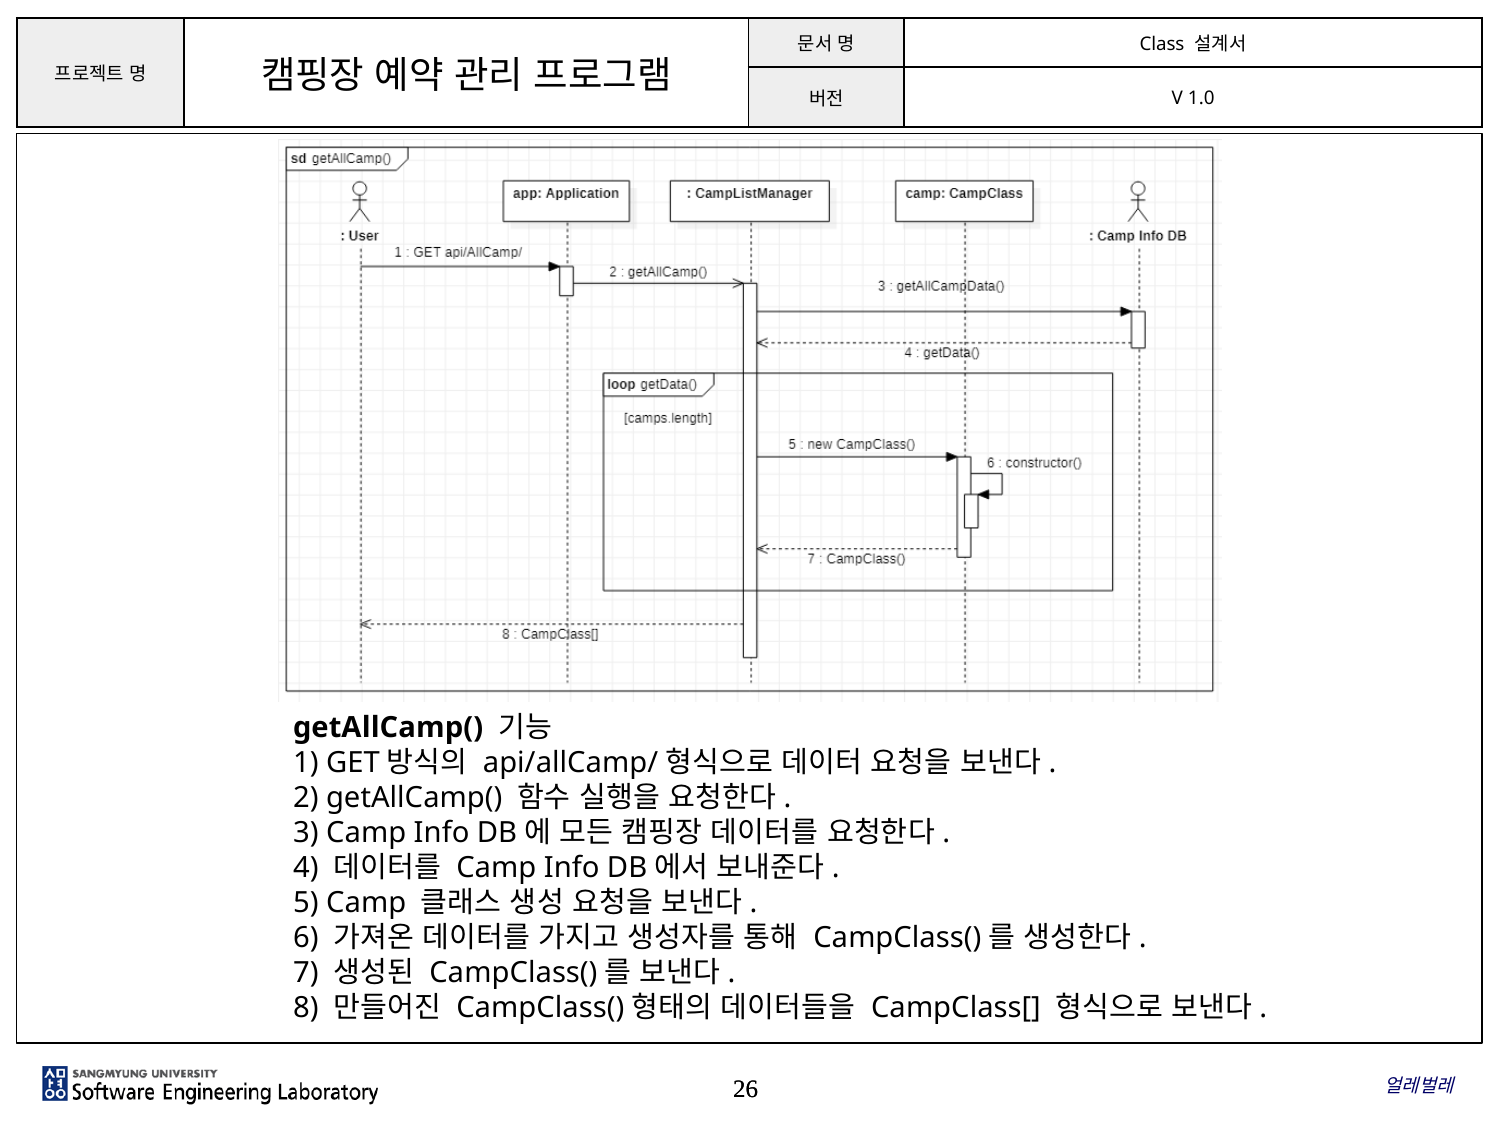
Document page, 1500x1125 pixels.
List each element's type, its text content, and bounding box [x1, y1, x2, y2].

picture [42, 1066, 382, 1106]
footer 얼레벌레 [994, 1060, 1454, 1110]
text_box getAllCamp() 기능 1) GET방식의 api/allCamp/형식으로 데이터 요청을 보낸다. 2) getAllCamp() 함수 실행을 요청한다. 3) Camp Info DB에 모든 캠핑장 데이터를 요청한다. 4) 데이터를 Camp Info DB에서 보내준다. 5) Camp 클래스 생성 요청을 보낸다. 6) 가져온 데이터를 가지고 생성자를 통해 CampClass()를 생성한다. 7) 생성된 CampClass()를 보낸다. 8) 만들어진 CampClass()형태의 데이터들을 CampClass[] 형식으로 보낸다. [278, 701, 1286, 1031]
picture [278, 139, 1222, 702]
